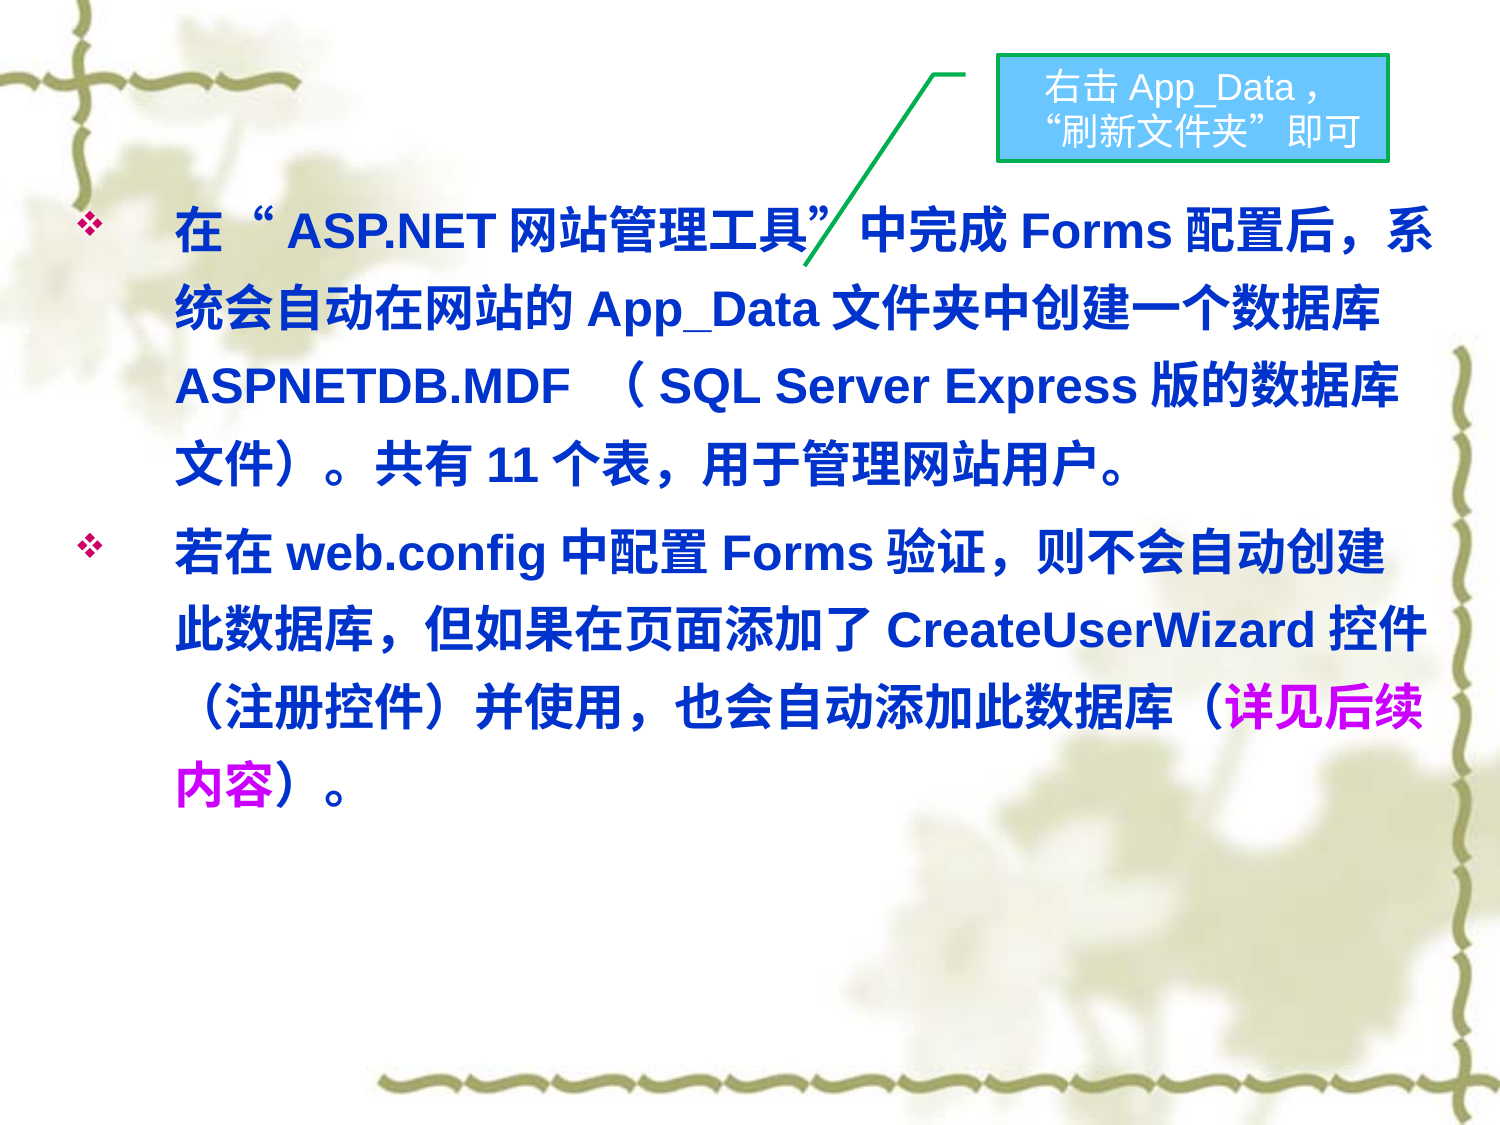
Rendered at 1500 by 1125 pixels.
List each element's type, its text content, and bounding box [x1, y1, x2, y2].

text_box 右击App_Data，“刷新文件夹”即可 [996, 53, 1390, 163]
list 在“ASP.NET网站管理工具”中完成Forms配置后，系统会自动在网站的App_Data文件夹中创建一个数据库ASPNETDB.MDF （SQL Server Express版的数据库文件）。共有11个表，用于管理网站用户。 若在web.config中配置Forms验证，则不会自动创建此数据库，但如果在页面添加了CreateUserWizard控件（注册控件）并使用，也会自动添加此数据库（详见后续内容）。 [49, 172, 1452, 1048]
text_box 右击App_Data，“刷新文件夹”即可 [802, 72, 966, 268]
picture [0, 0, 1500, 1125]
